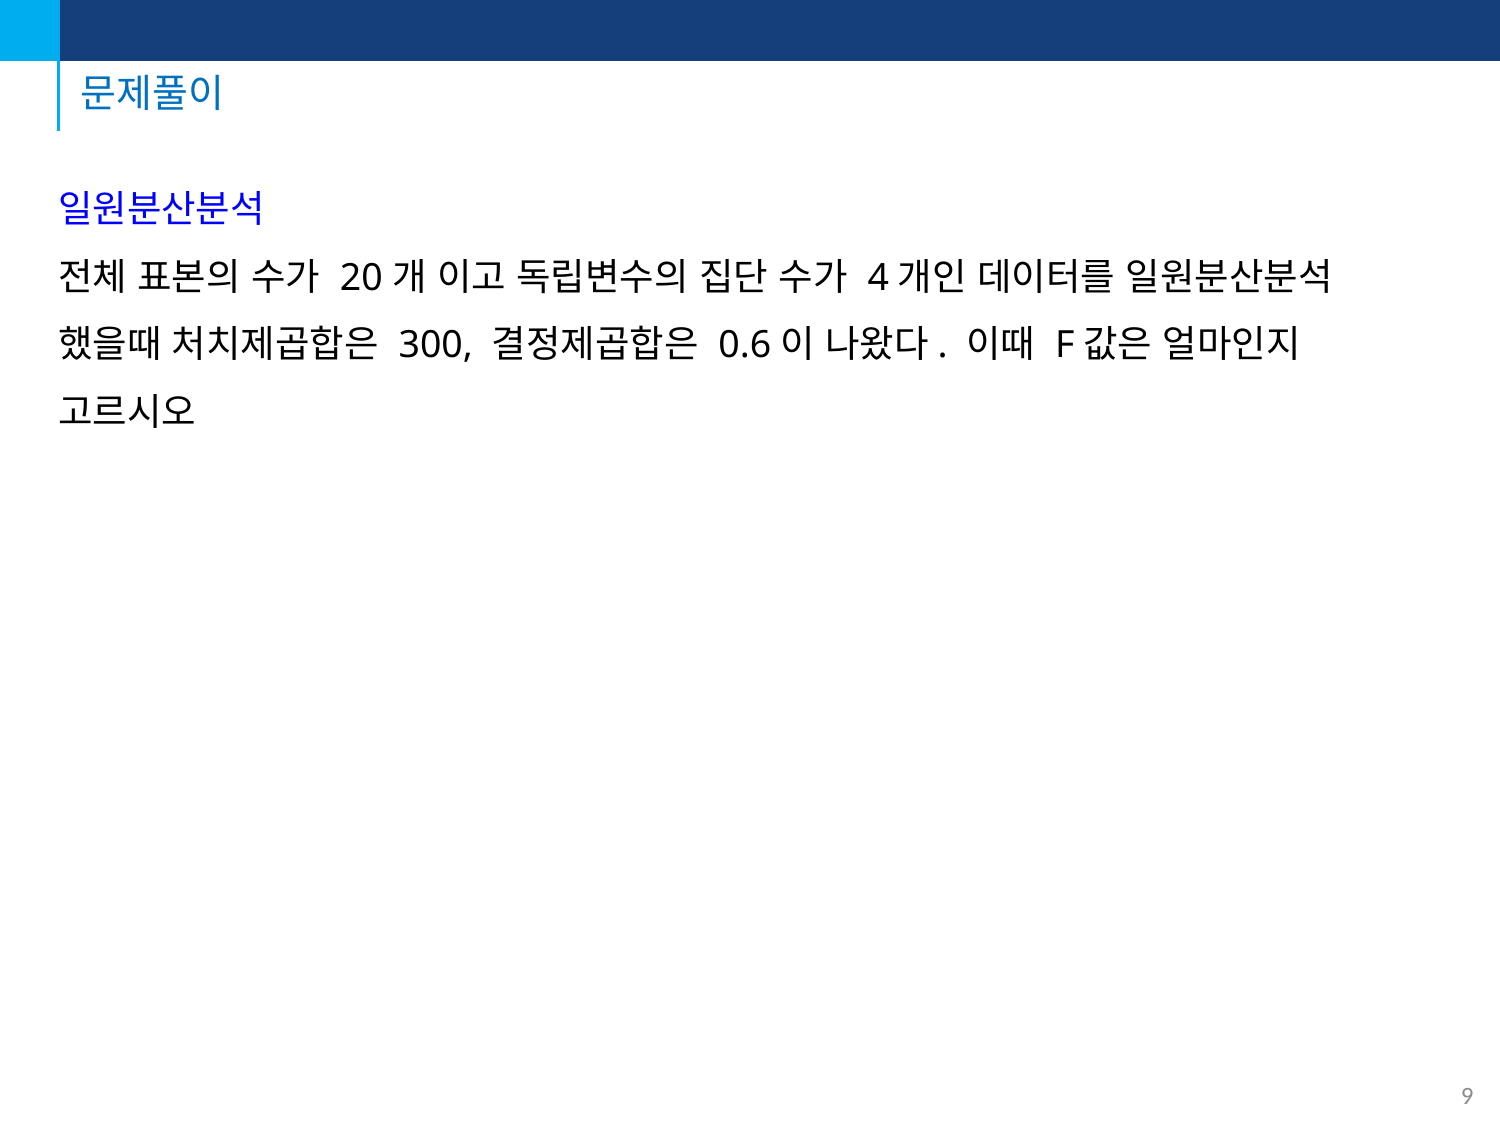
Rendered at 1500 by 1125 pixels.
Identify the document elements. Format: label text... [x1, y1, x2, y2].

slide_number 9 [1435, 1065, 1499, 1125]
text_box 일원분산분석 전체 표본의 수가 20개 이고 독립변수의 집단 수가 4개인 데이터를 일원분산분석 했을때 처치제곱합은 300, 결정제곱합은 0.6이 나왔다. 이때 F값은 얼마인지 고르시오 [43, 155, 1452, 440]
title 문제풀이 [65, 62, 1500, 129]
